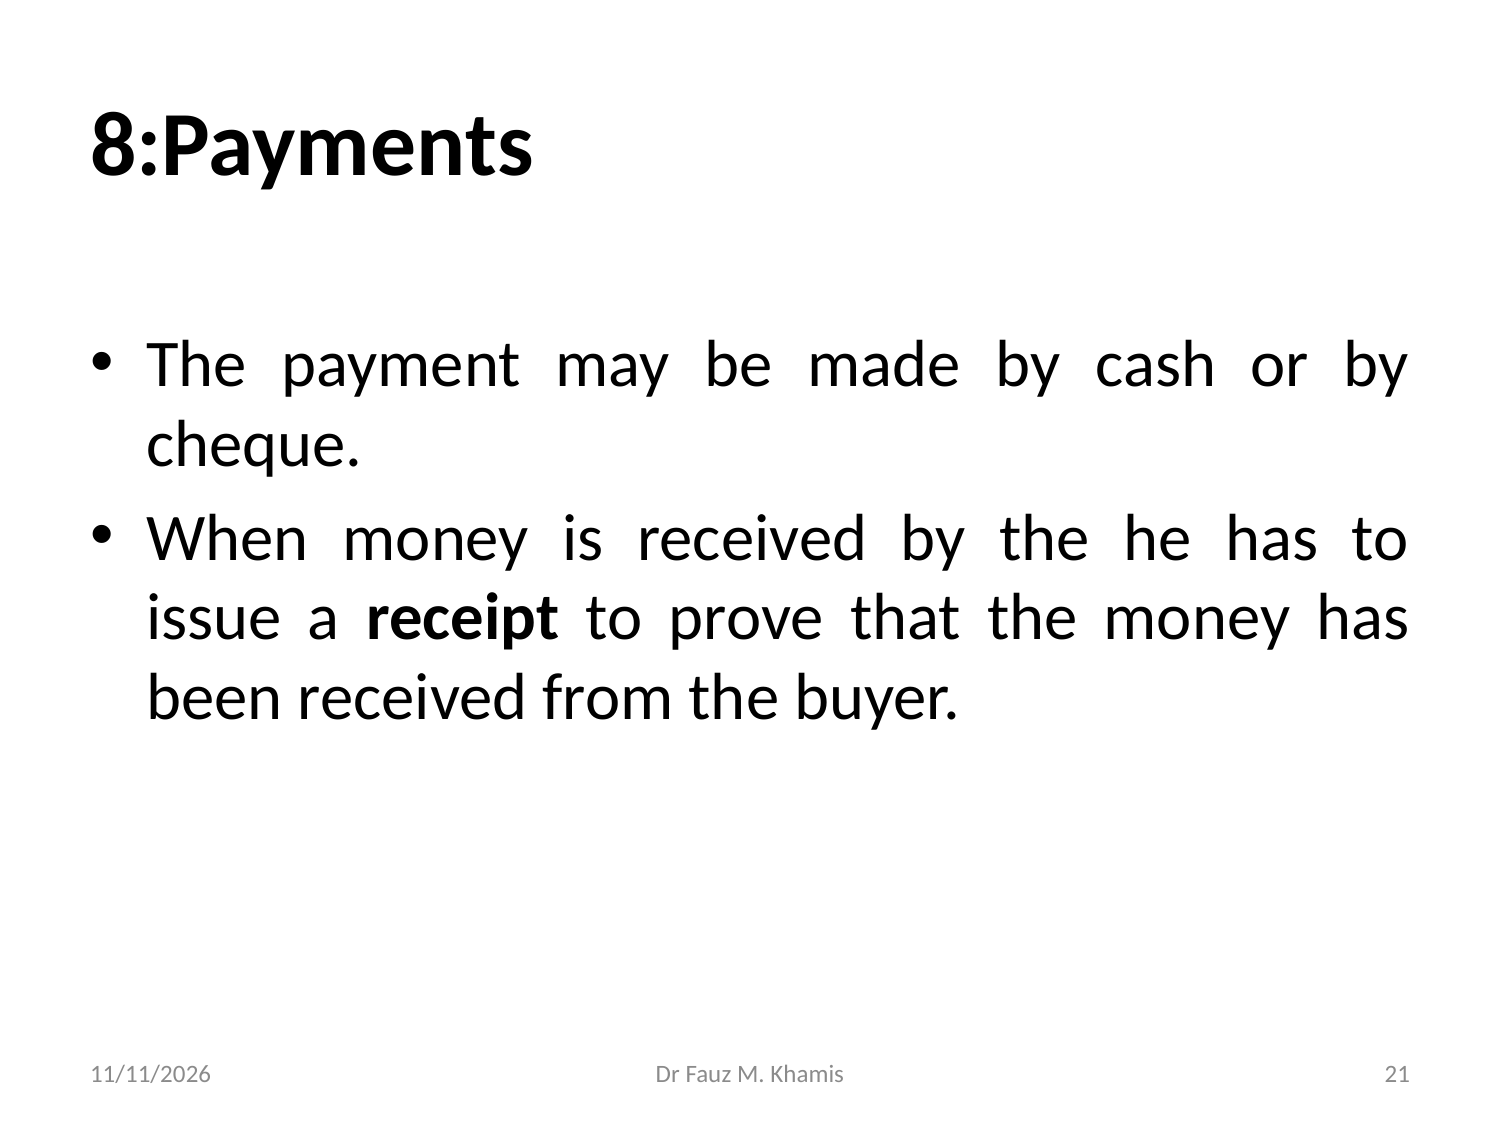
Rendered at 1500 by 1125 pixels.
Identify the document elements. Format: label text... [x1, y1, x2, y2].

list The payment may be made by cash or by cheque. When money is received by the he has to issue a receipt to prove that the money has been received from the buyer. [75, 312, 1425, 775]
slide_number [75, 1042, 425, 1103]
slide_number 21 [1074, 1042, 1425, 1103]
footer Dr Fauz M. Khamis [512, 1042, 988, 1103]
title 8:Payments [75, 45, 1425, 233]
